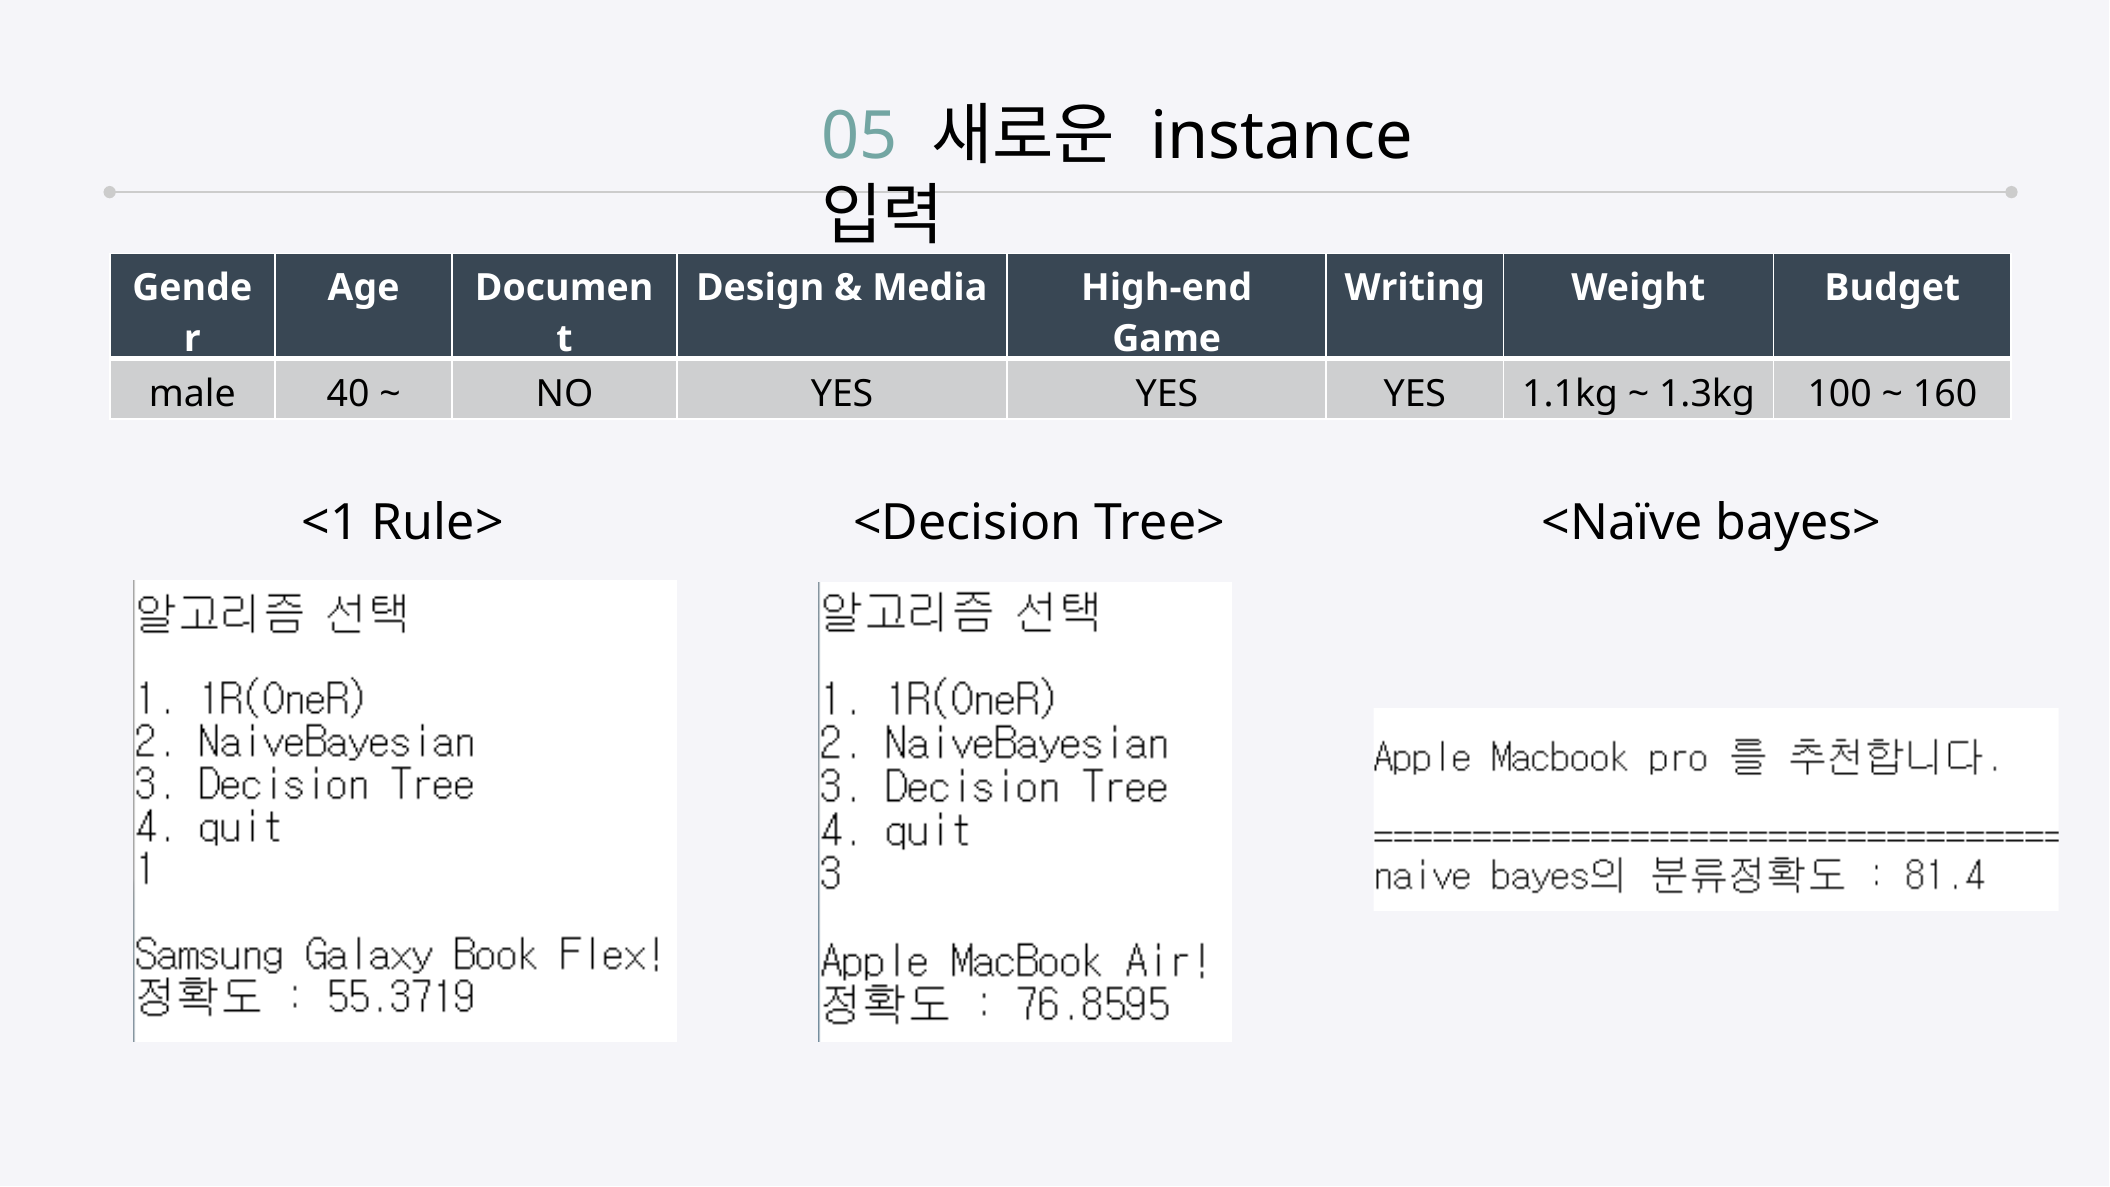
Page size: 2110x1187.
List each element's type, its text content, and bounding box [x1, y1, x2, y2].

table_header Design & Media [678, 254, 1006, 356]
table_header Budget [1774, 254, 2010, 356]
table_header Weight [1504, 254, 1773, 356]
picture [818, 582, 1232, 1042]
table_cell 1.1kg ~ 1.3kg [1504, 361, 1773, 418]
table_cell 40 ~ [276, 361, 451, 418]
table_cell YES [1008, 361, 1325, 418]
text_box 05 새로운 instance 입력 [806, 84, 1492, 192]
text_box <1 Rule> [286, 481, 547, 557]
table_header Age [276, 254, 451, 356]
table_cell NO [453, 361, 676, 418]
table_header Document [453, 254, 676, 356]
text_box 05 새로운 instance 입력 [806, 193, 1492, 253]
table_cell YES [678, 361, 1006, 418]
table_cell 100 ~ 160 [1774, 361, 2010, 418]
picture [133, 580, 677, 1042]
table_header Writing [1327, 254, 1503, 356]
table_cell male [111, 361, 274, 418]
table_cell YES [1327, 361, 1503, 418]
table_header High-end Game [1008, 254, 1325, 356]
table_header Gender [111, 254, 274, 356]
text_box <Decision Tree> [838, 481, 1271, 557]
picture [1373, 708, 2059, 911]
text_box <Naïve bayes> [1527, 481, 1935, 557]
